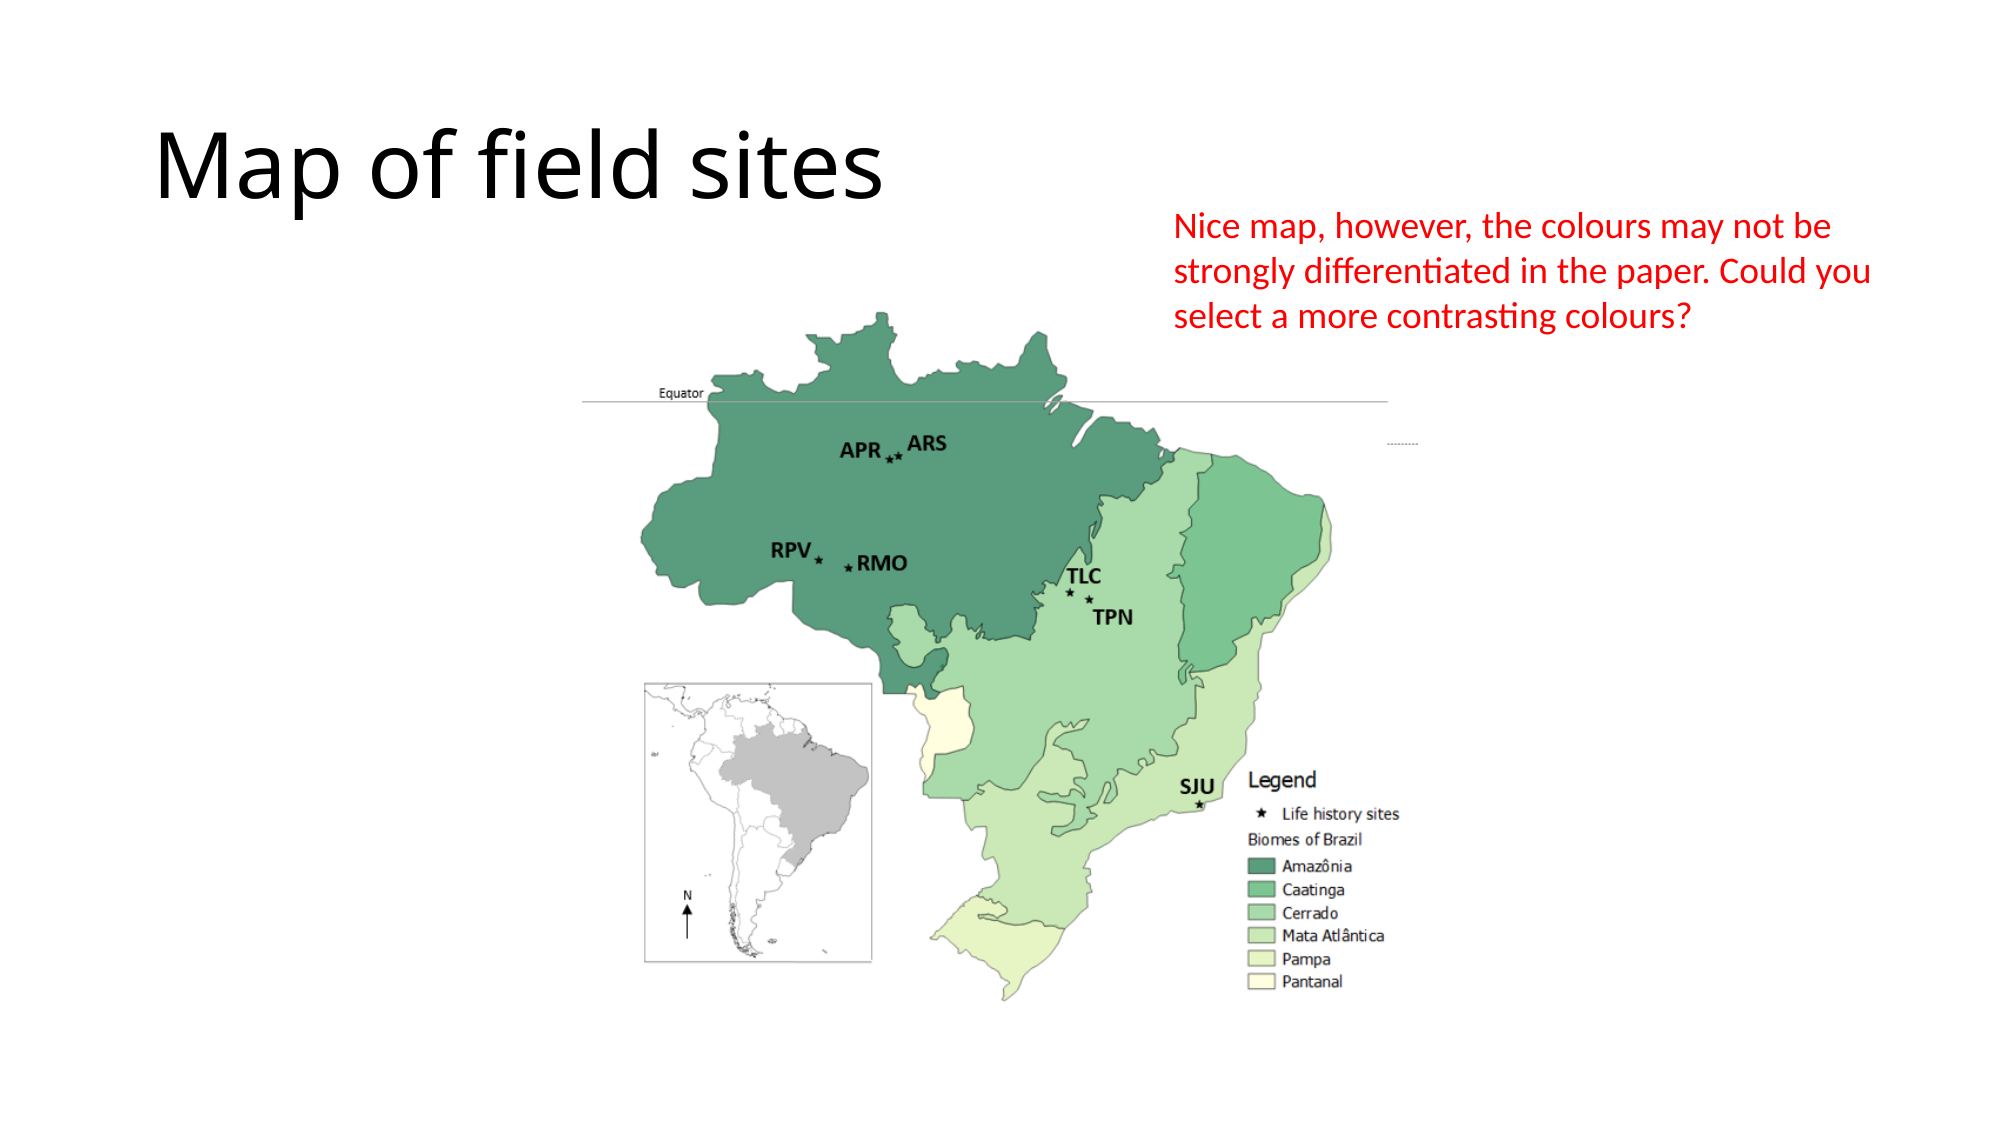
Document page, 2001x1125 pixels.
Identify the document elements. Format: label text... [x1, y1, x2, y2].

text_box Nice map, however, the colours may not be strongly differentiated in the paper. Could you select a more contrasting colours? [1158, 193, 1896, 344]
title Map of field sites [137, 59, 1863, 278]
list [582, 299, 1418, 1014]
